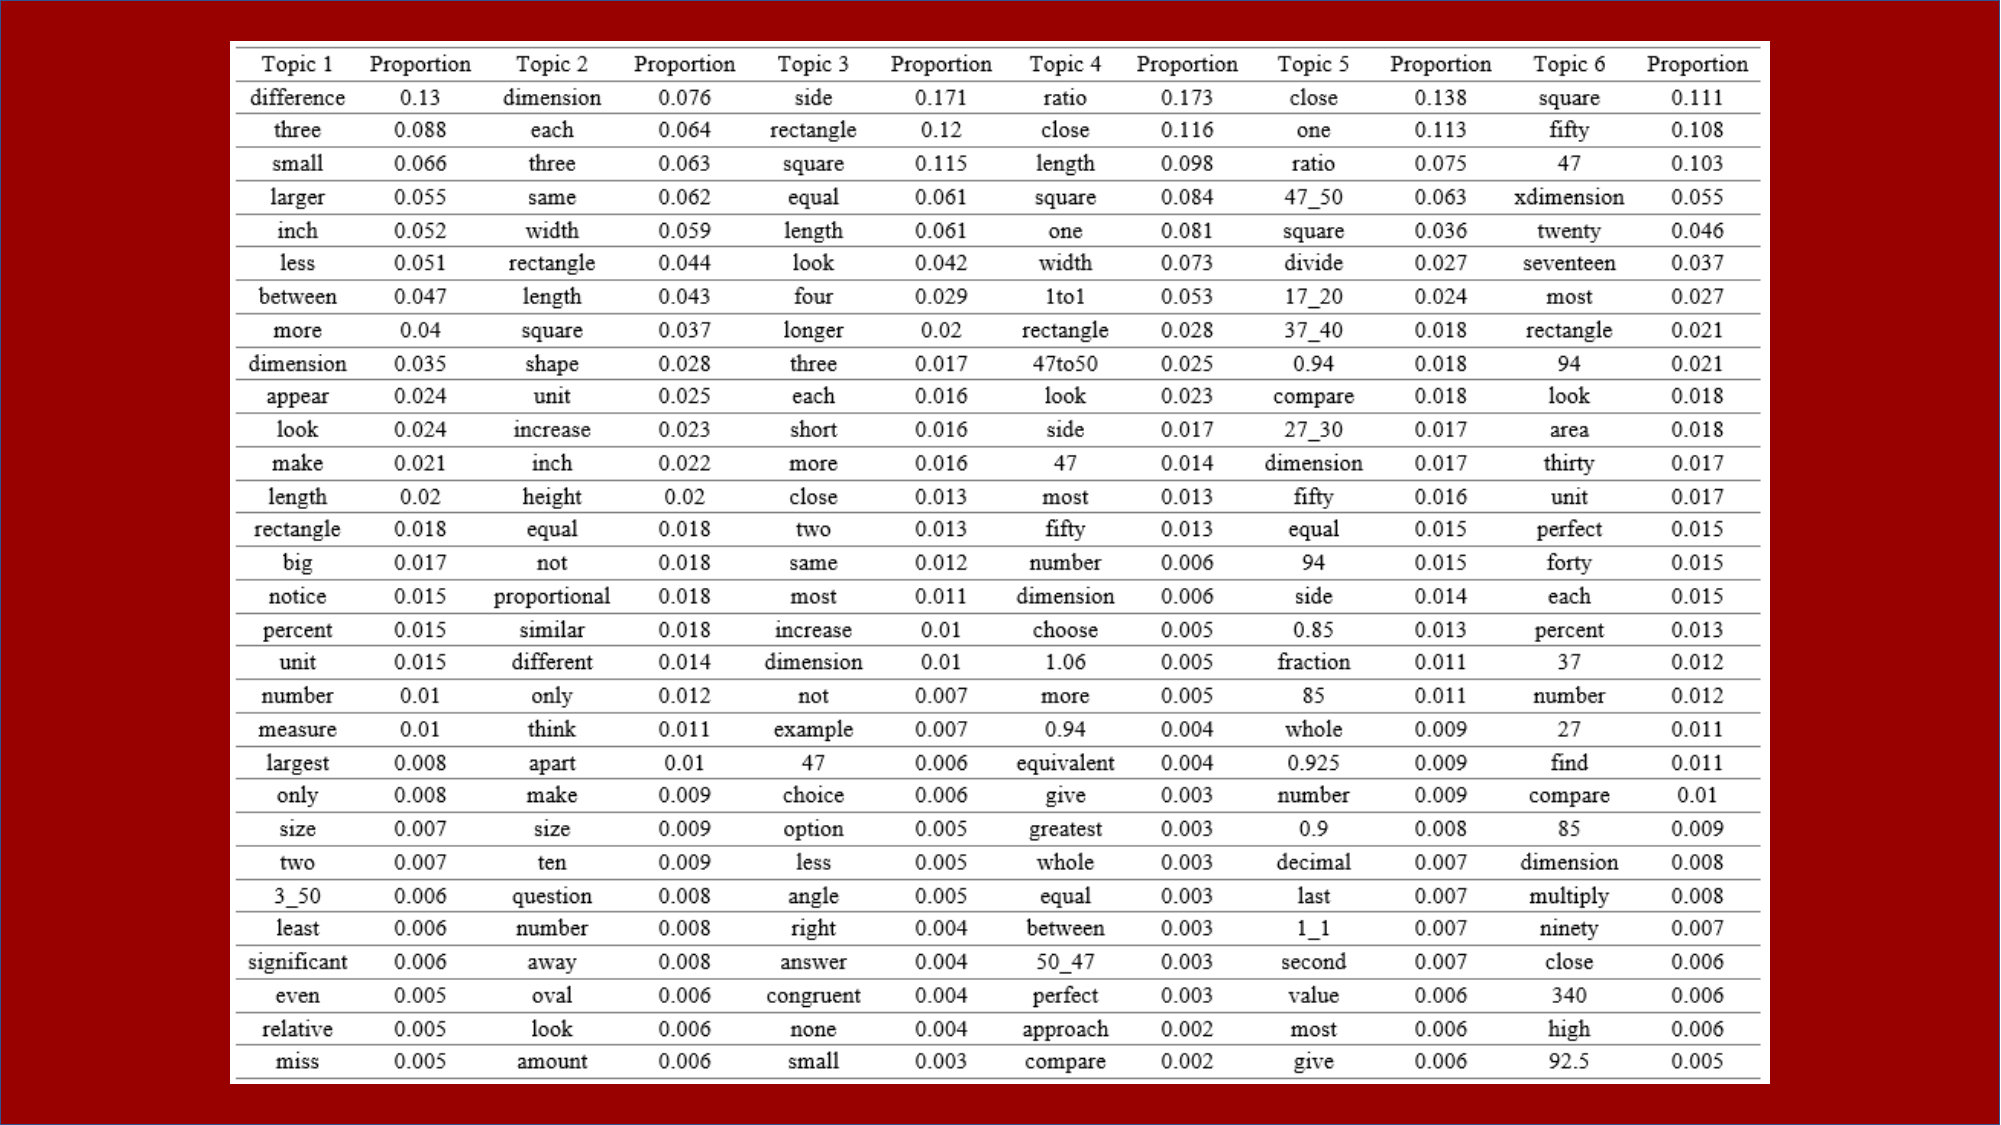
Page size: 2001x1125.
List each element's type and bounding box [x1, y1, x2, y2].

picture [230, 41, 1770, 1084]
text_box [0, 0, 2000, 1125]
